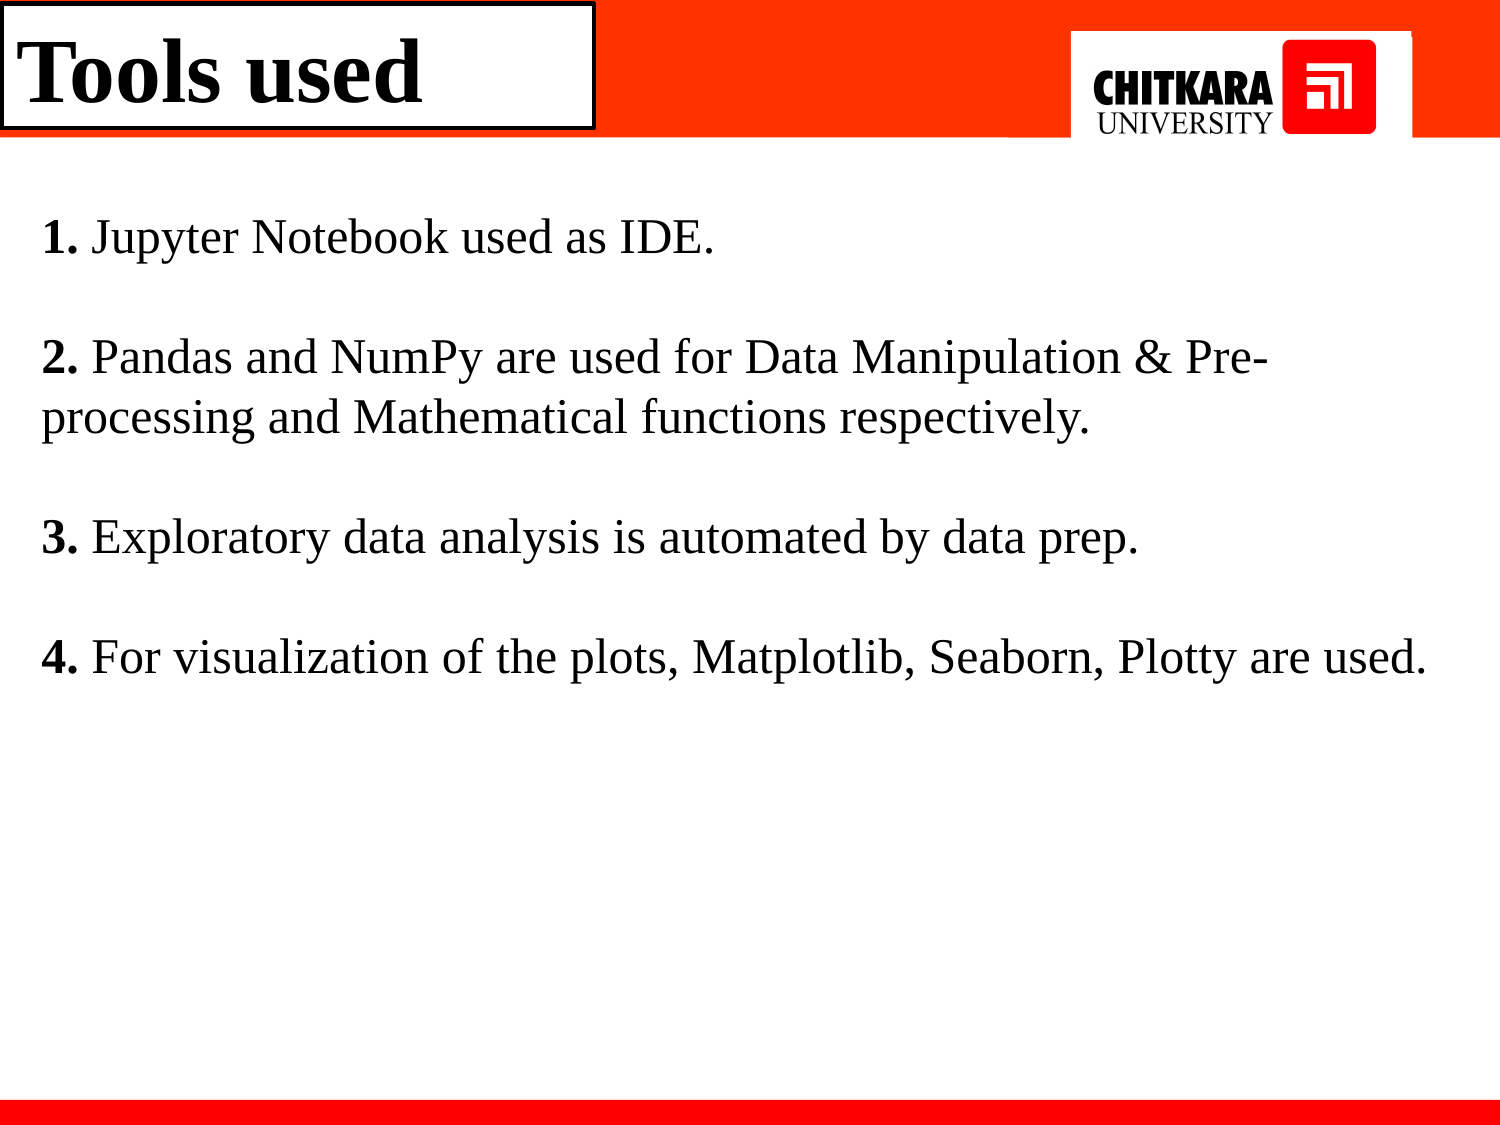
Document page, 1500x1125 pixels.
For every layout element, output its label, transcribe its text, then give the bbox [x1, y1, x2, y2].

picture [1074, 37, 1391, 138]
text_box Tools used [0, 1, 596, 130]
subtitle 1. Jupyter Notebook used as IDE. 2. Pandas and NumPy are used for Data Manipulation & Pre-processing and Mathematical functions respectively. 3. Exploratory data analysis is automated by data prep. 4. For visualization of the plots, Matplotlib, Seaborn, Plotty are used. [26, 196, 1474, 1000]
